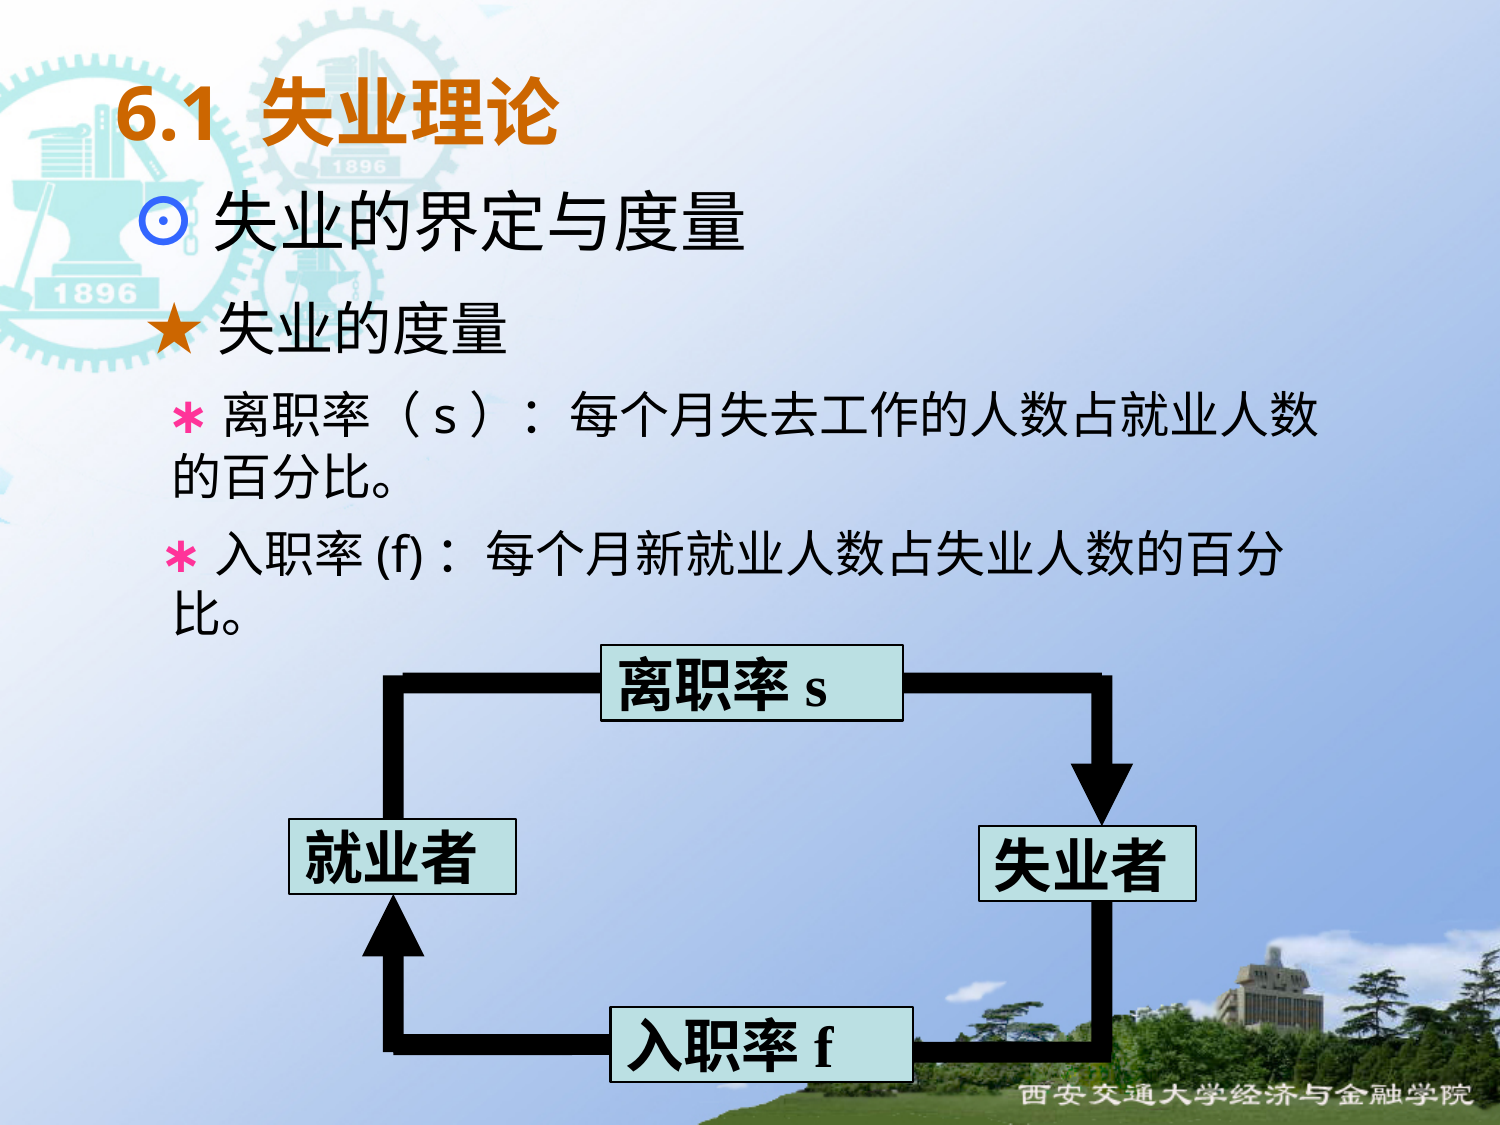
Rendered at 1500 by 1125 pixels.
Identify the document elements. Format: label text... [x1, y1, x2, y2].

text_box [289, 645, 1197, 1083]
title 6.1 失业理论 [100, 54, 1301, 168]
list ⊙失业的界定与度量 ★失业的度量 ∗离职率（s）：每个月失去工作的人数占就业人数的百分比。 ∗入职率(f)：每个月新就业人数占失业人数的百分比。 [100, 172, 1338, 1059]
picture [0, 0, 1500, 1125]
